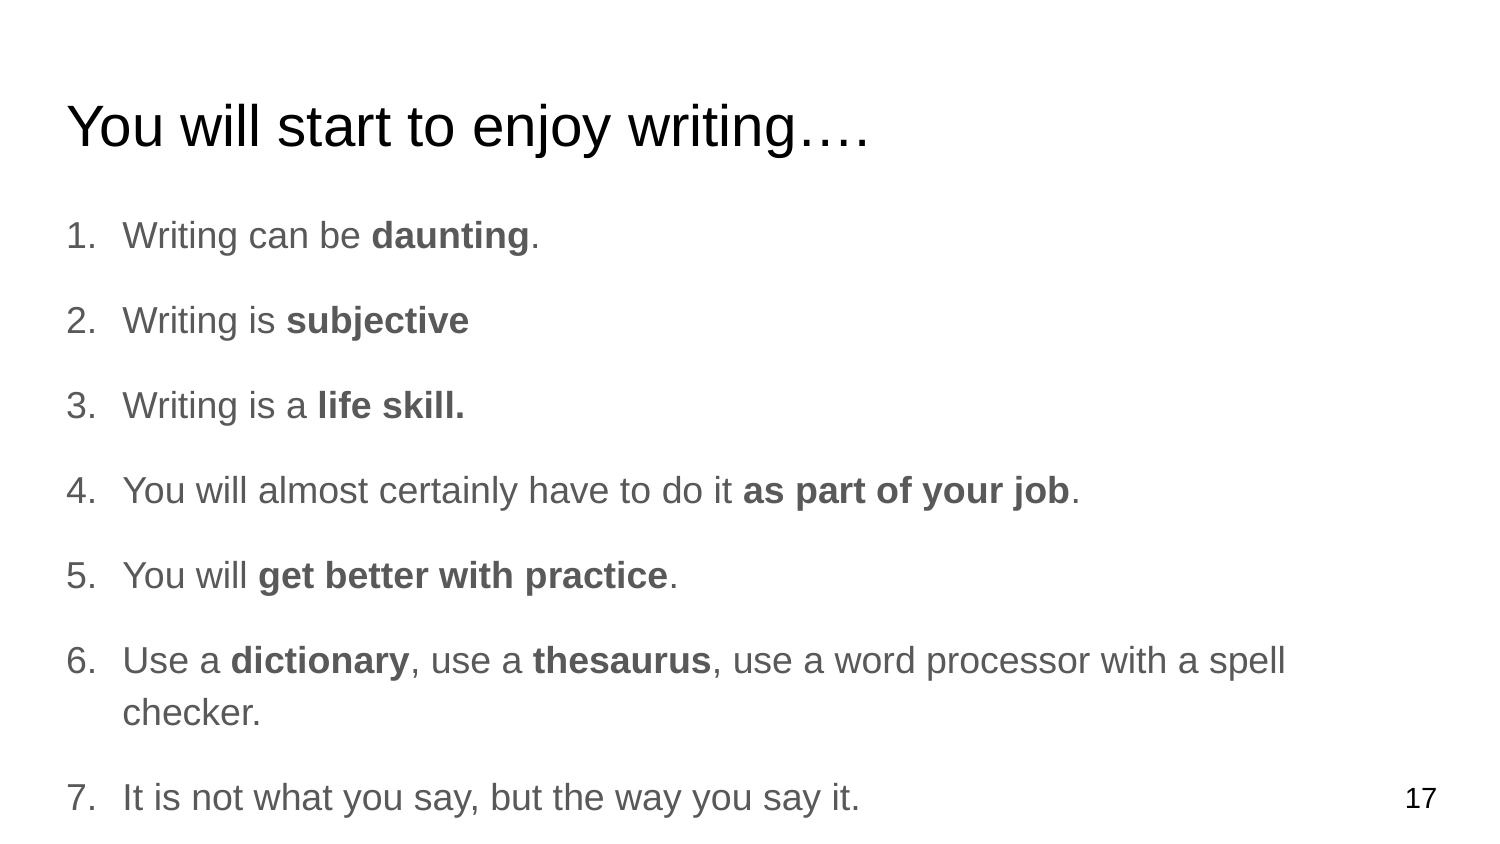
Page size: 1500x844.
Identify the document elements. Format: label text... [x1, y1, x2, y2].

title You will start to enjoy writing…. [51, 72, 1449, 167]
slide_number 17 [1389, 764, 1480, 830]
list Writing can be daunting. Writing is subjective Writing is a life skill. You will almost certainly have to do it as part of your job. You will get better with practice. Use a dictionary, use a thesaurus, use a word processor with a spell checker. It is not what you say, but the way you say it. [51, 189, 1449, 750]
